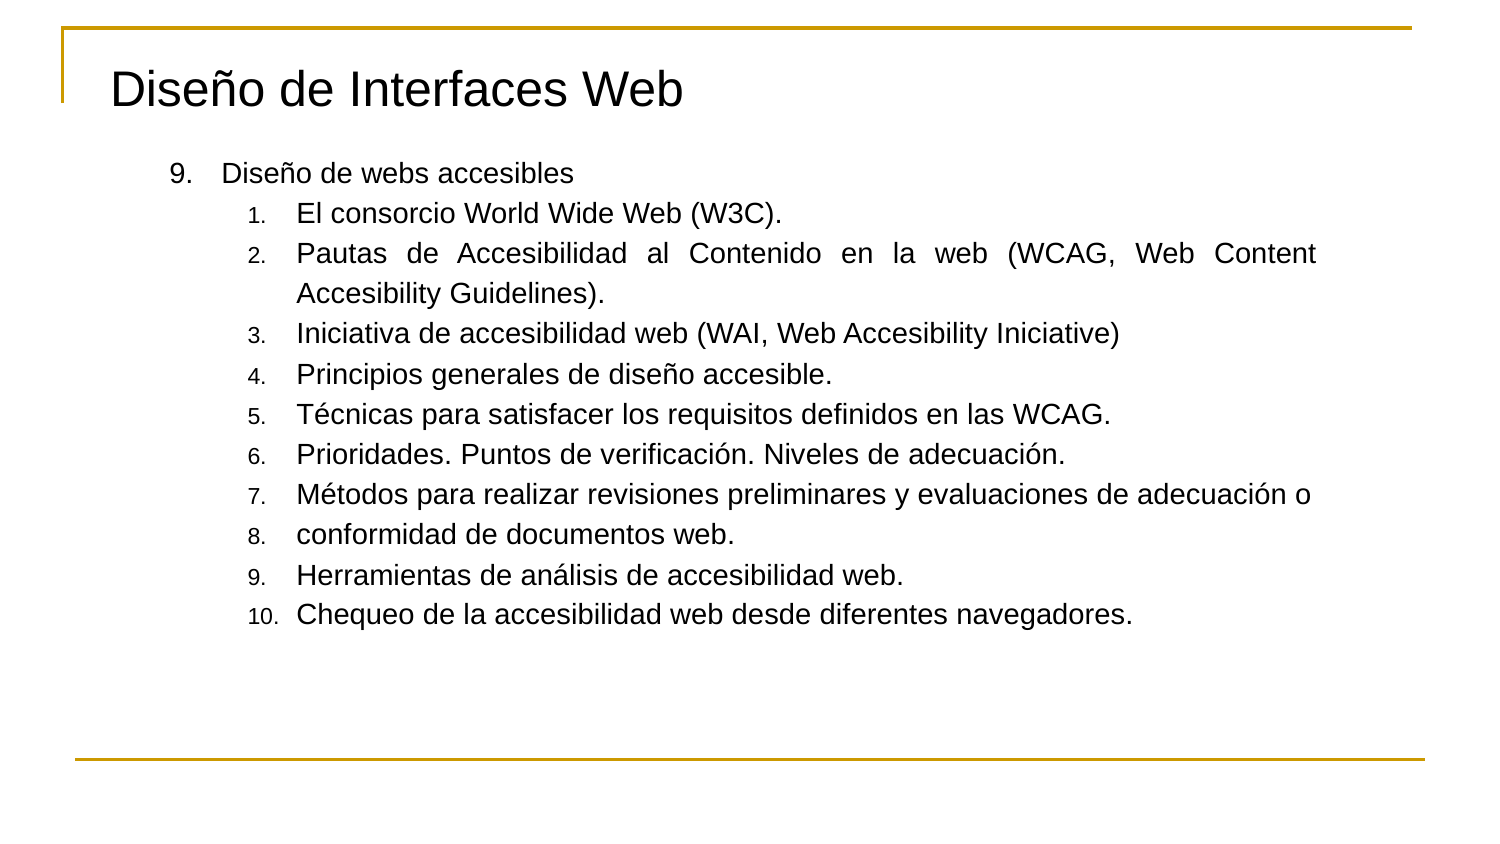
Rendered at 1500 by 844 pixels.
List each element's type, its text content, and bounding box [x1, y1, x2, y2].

text_box Diseño de Interfaces Web [94, 40, 938, 140]
text_box Diseño de webs accesibles El consorcio World Wide Web (W3C). Pautas de Accesibilidad al Contenido en la web (WCAG, Web Content Accesibility Guidelines). Iniciativa de accesibilidad web (WAI, Web Accesibility Iniciative) Principios generales de diseño accesible. Técnicas para satisfacer los requisitos definidos en las WCAG. Prioridades. Puntos de verificación. Niveles de adecuación. Métodos para realizar revisiones preliminares y evaluaciones de adecuación o conformidad de documentos web. Herramientas de análisis de accesibilidad web. Chequeo de la accesibilidad web desde diferentes navegadores. [131, 139, 1333, 238]
